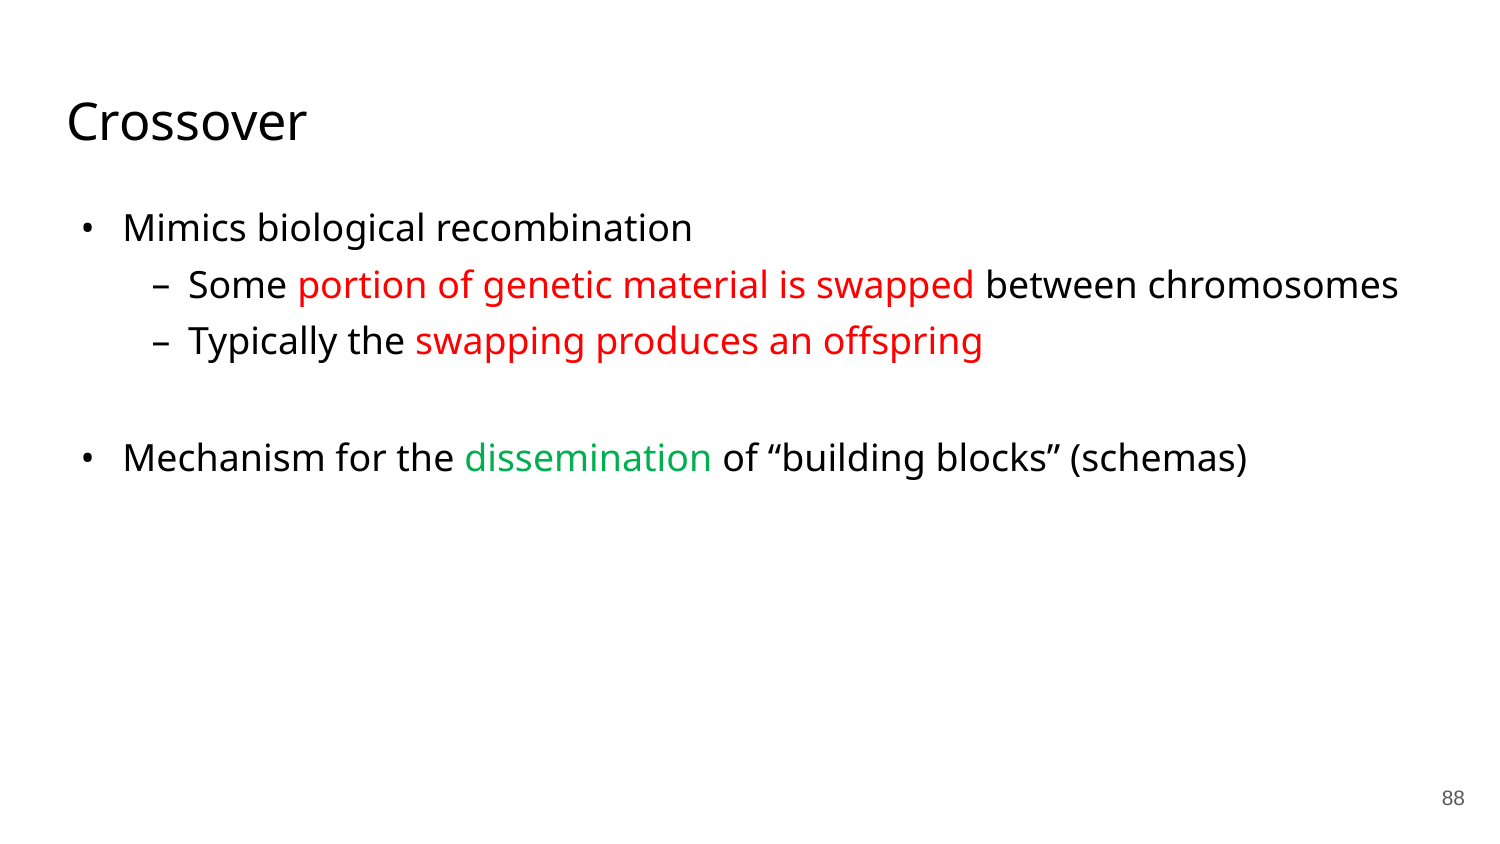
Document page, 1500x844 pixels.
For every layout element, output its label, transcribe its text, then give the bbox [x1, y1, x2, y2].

title Crossover [51, 72, 1449, 167]
slide_number ‹#› [1389, 764, 1480, 830]
list Mimics biological recombination Some portion of genetic material is swapped between chromosomes Typically the swapping produces an offspring Mechanism for the dissemination of “building blocks” (schemas) [51, 189, 1449, 750]
